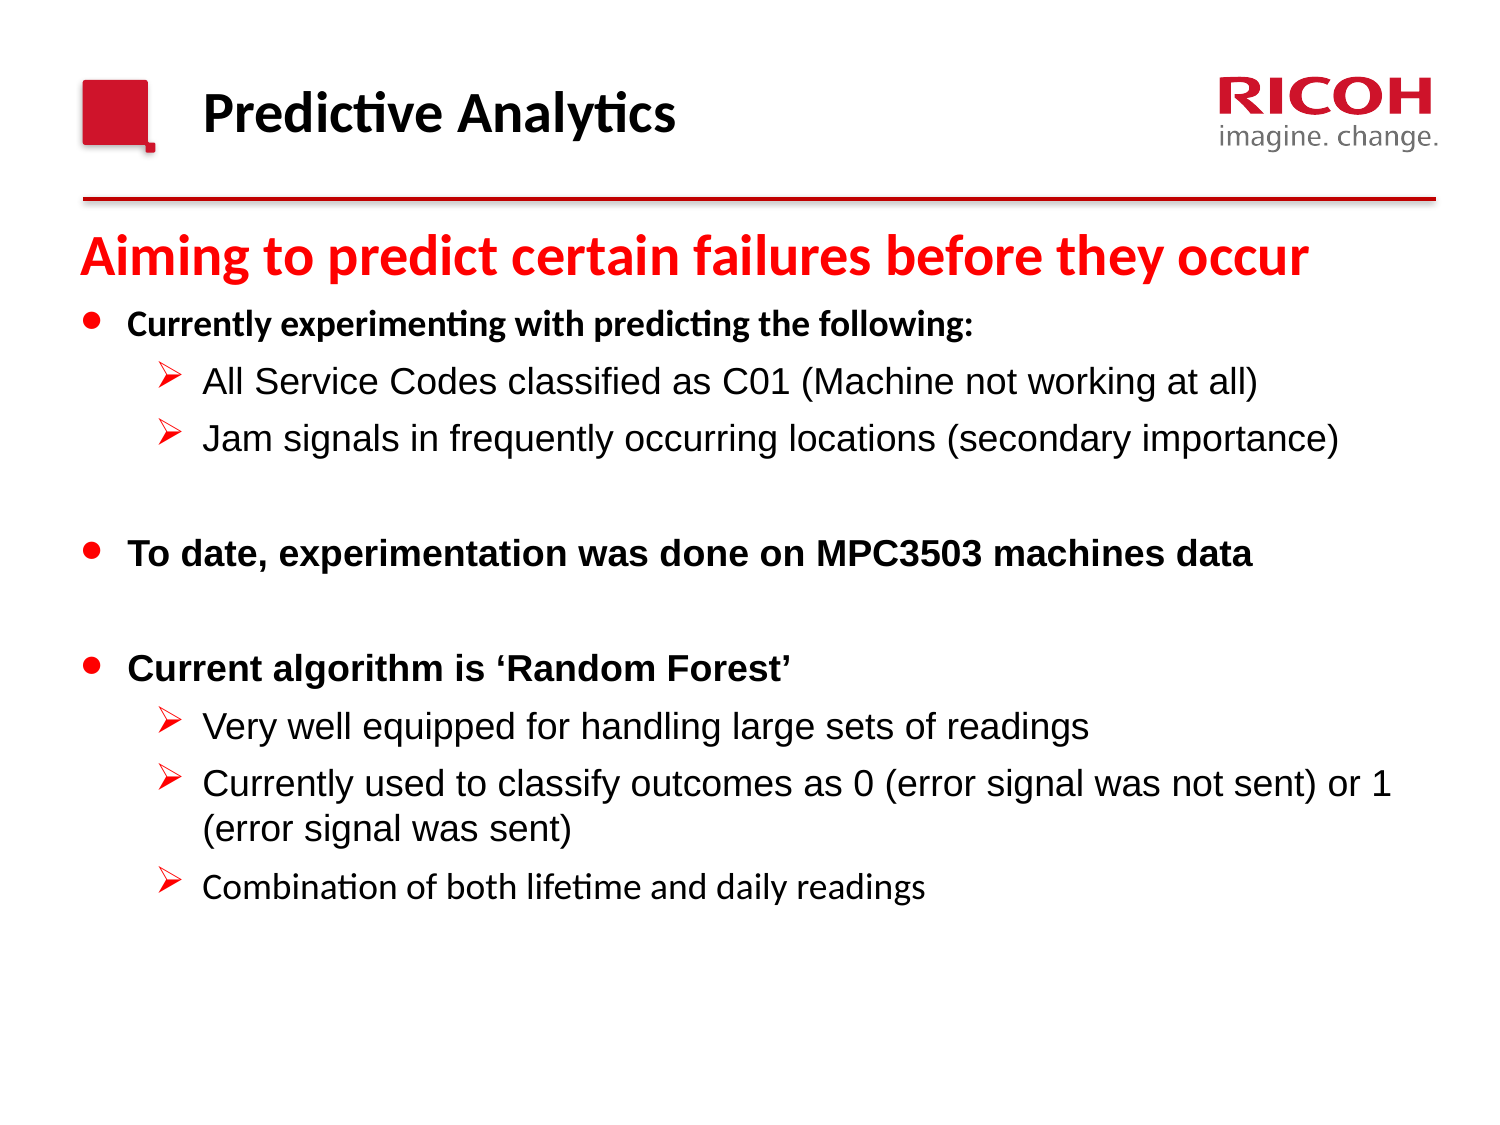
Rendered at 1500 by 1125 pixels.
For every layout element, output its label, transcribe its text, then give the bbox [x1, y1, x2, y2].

text_box Predictive Analytics [189, 66, 1115, 152]
text_box Aiming to predict certain failures before they occur Currently experimenting with predicting the following: All Service Codes classified as C01 (Machine not working at all) Jam signals in frequently occurring locations (secondary importance) To date, experimentation was done on MPC3503 machines data Current algorithm is ‘Random Forest’ Very well equipped for handling large sets of readings Currently used to classify outcomes as 0 (error signal was not sent) or 1 (error signal was sent) Combination of both lifetime and daily readings [80, 216, 1437, 908]
picture [1208, 66, 1442, 157]
